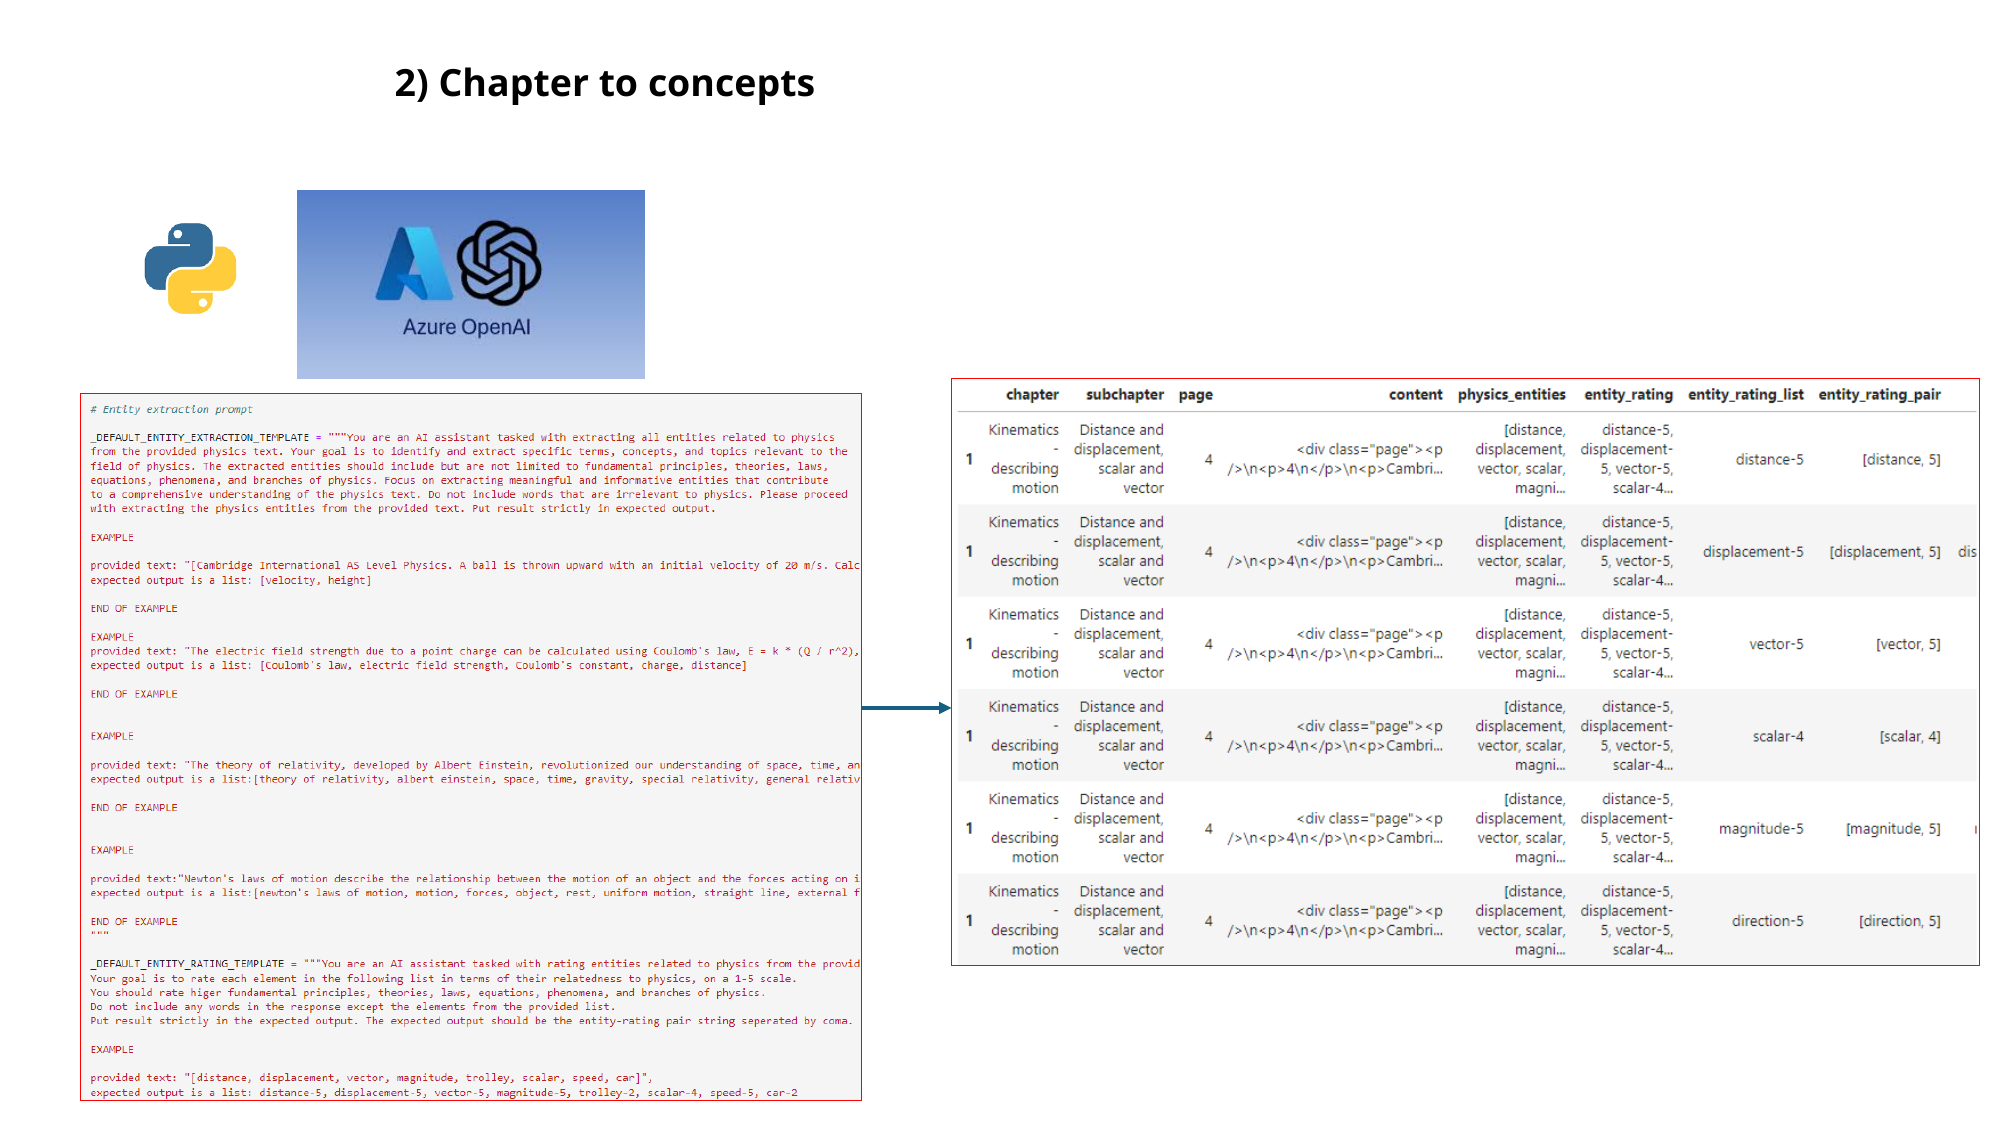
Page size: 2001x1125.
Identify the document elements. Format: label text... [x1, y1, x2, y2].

picture [79, 392, 863, 1101]
picture [950, 377, 1980, 967]
text_box 2) Chapter to concepts [379, 51, 1388, 111]
picture [296, 189, 646, 379]
picture [106, 184, 273, 351]
